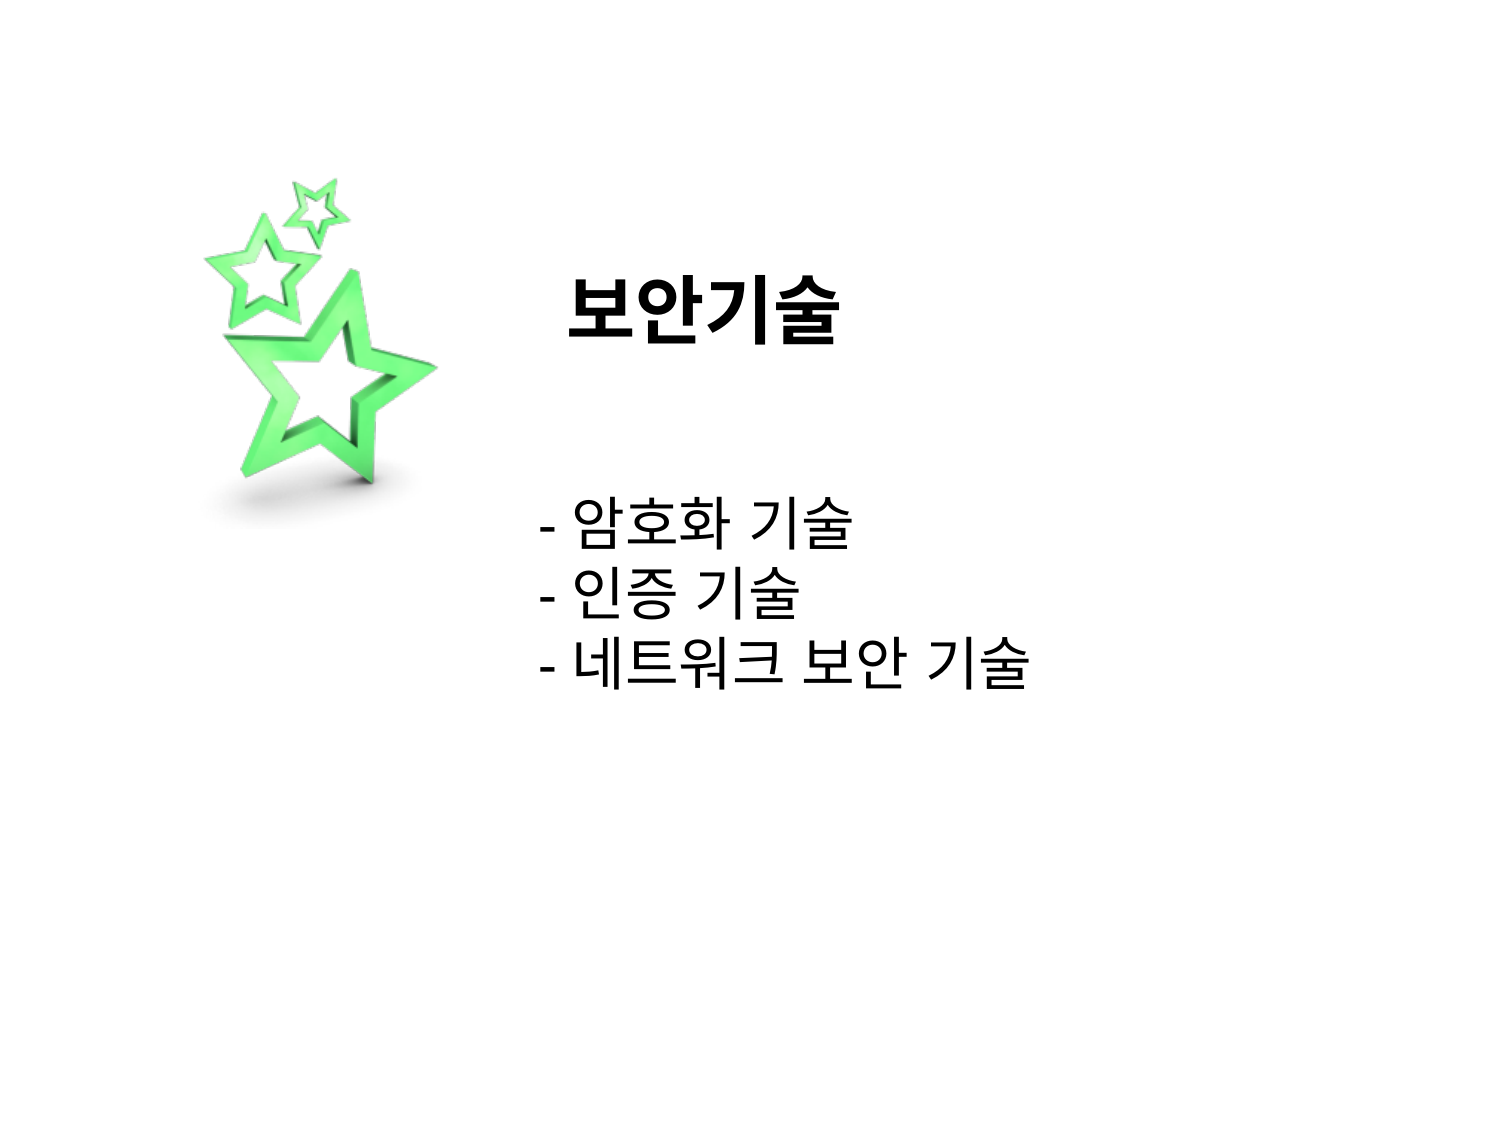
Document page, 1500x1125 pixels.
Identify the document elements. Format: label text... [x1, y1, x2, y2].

text_box -암호화 기술 -인증 기술 -네트워크 보안 기술 [524, 479, 1048, 705]
picture [121, 148, 503, 529]
title 보안기술 [508, 255, 1286, 362]
